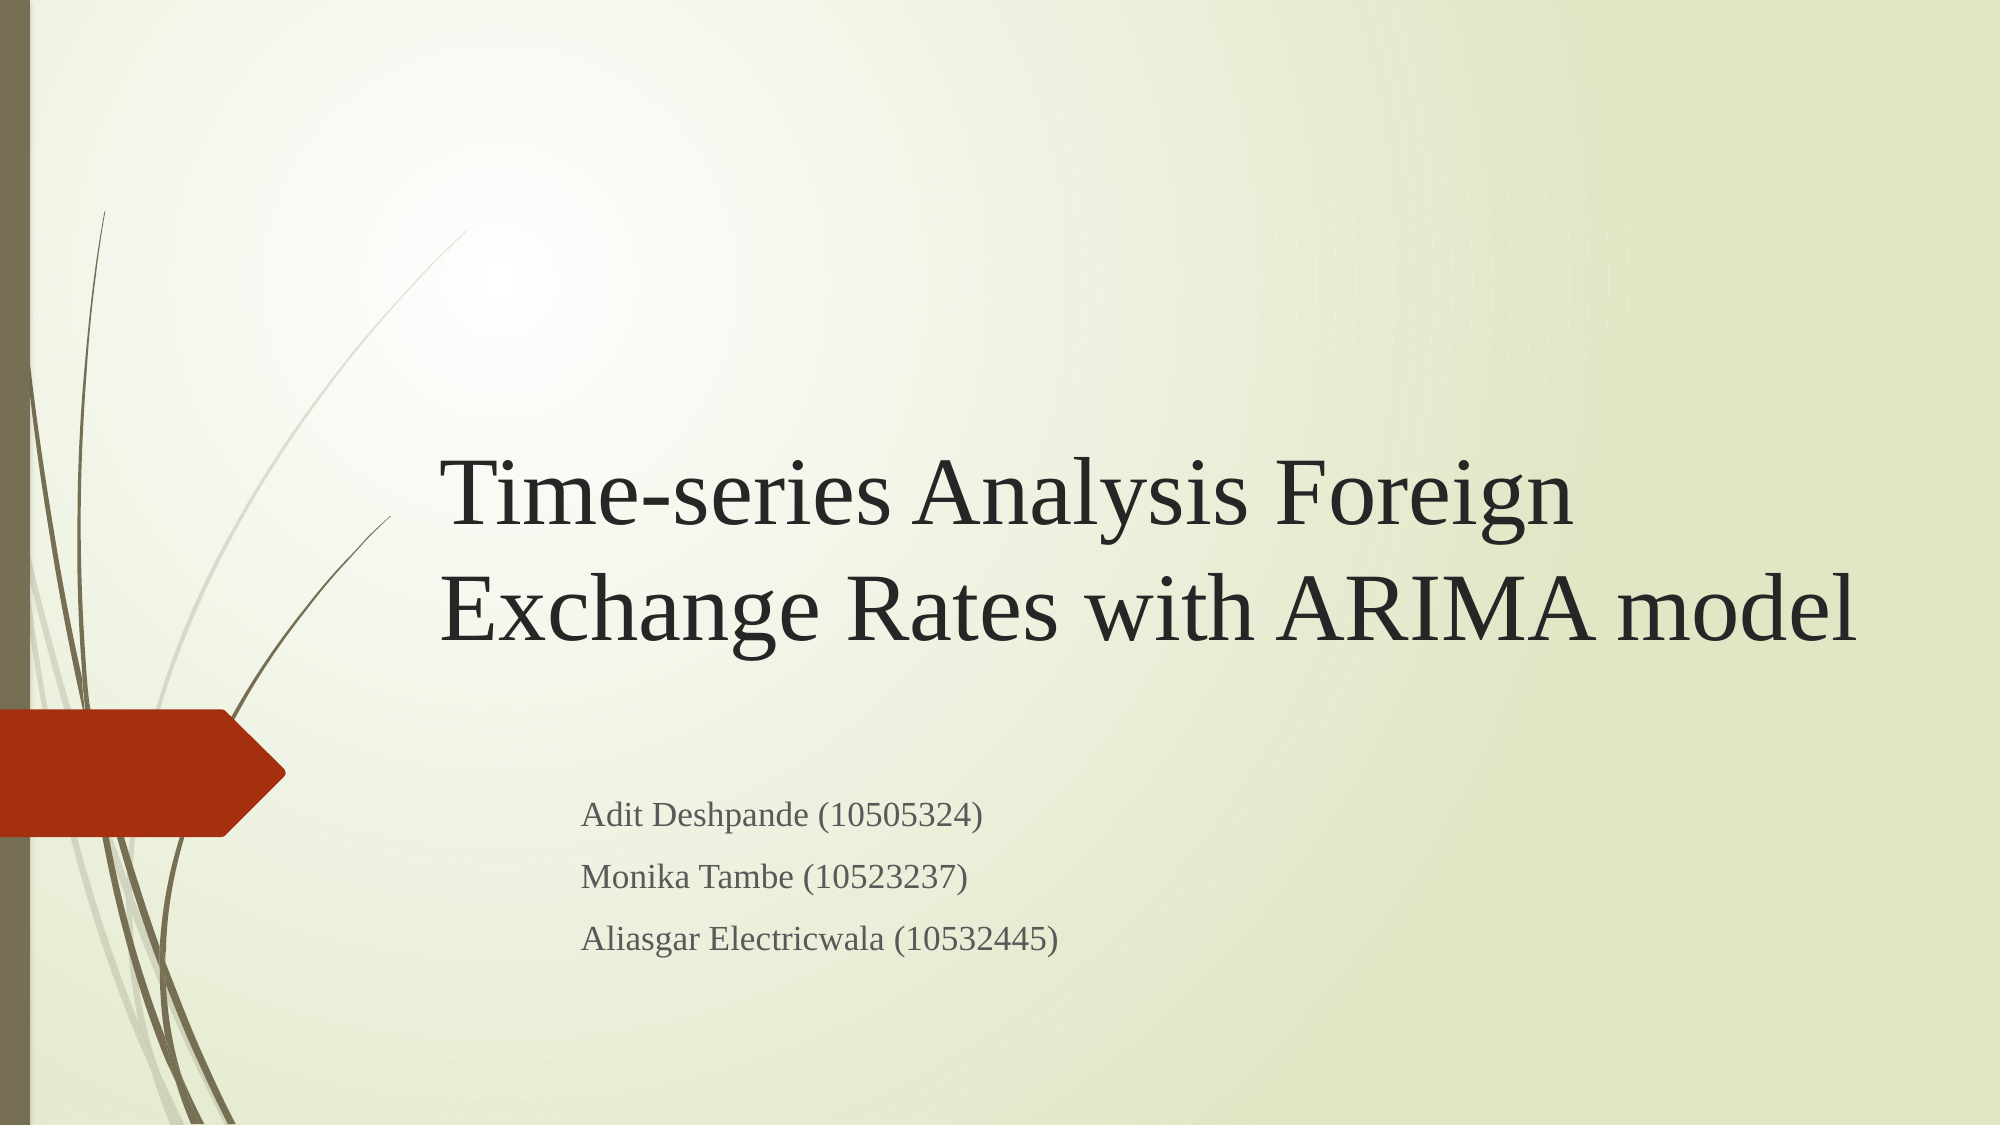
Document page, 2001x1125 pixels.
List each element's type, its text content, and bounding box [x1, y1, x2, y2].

subtitle Adit Deshpande (10505324) Monika Tambe (10523237) Aliasgar Electricwala (10532445) [424, 783, 1724, 969]
title Time-series Analysis Foreign Exchange Rates with ARIMA model [424, 412, 1888, 784]
